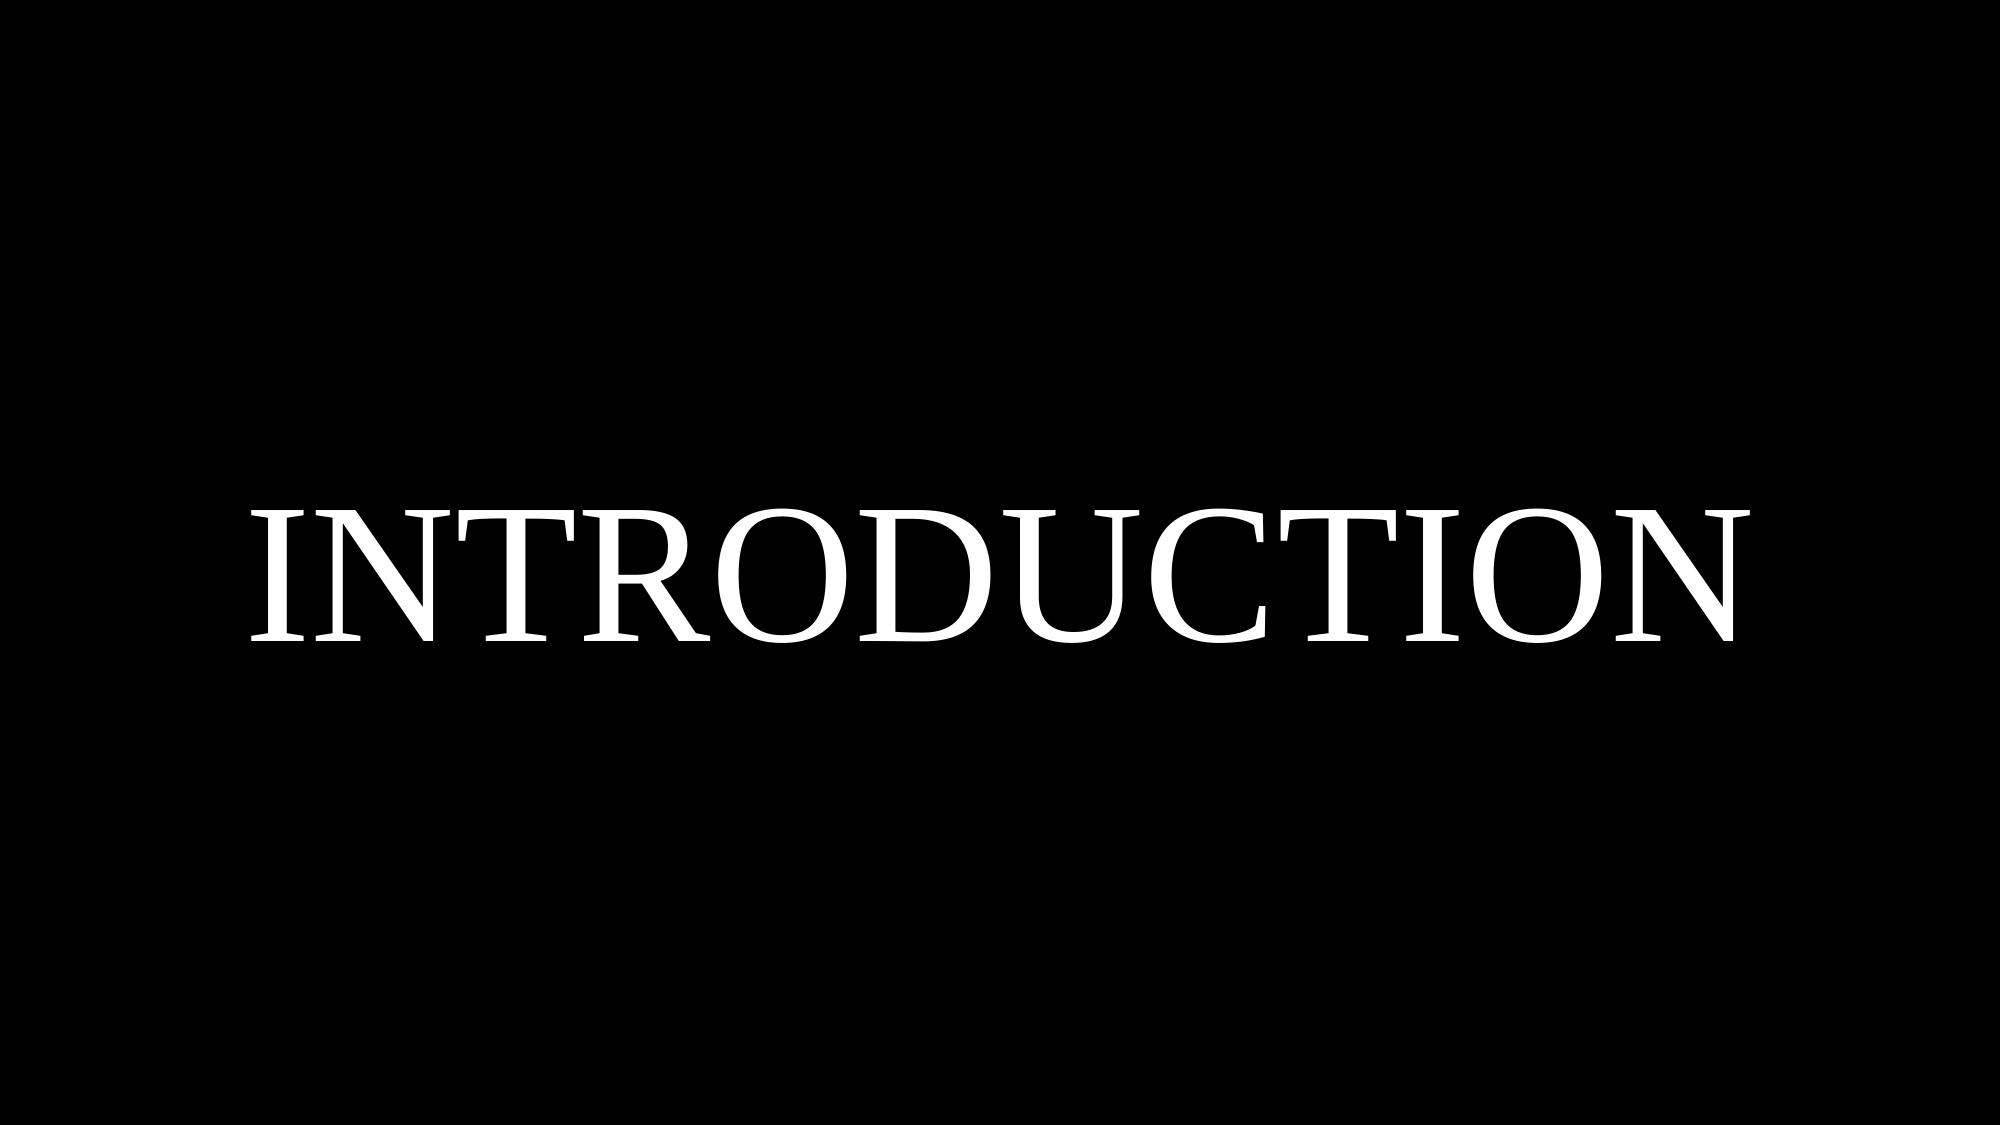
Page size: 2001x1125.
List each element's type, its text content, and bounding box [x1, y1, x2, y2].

text_box INTRODUCTION [229, 433, 1771, 689]
